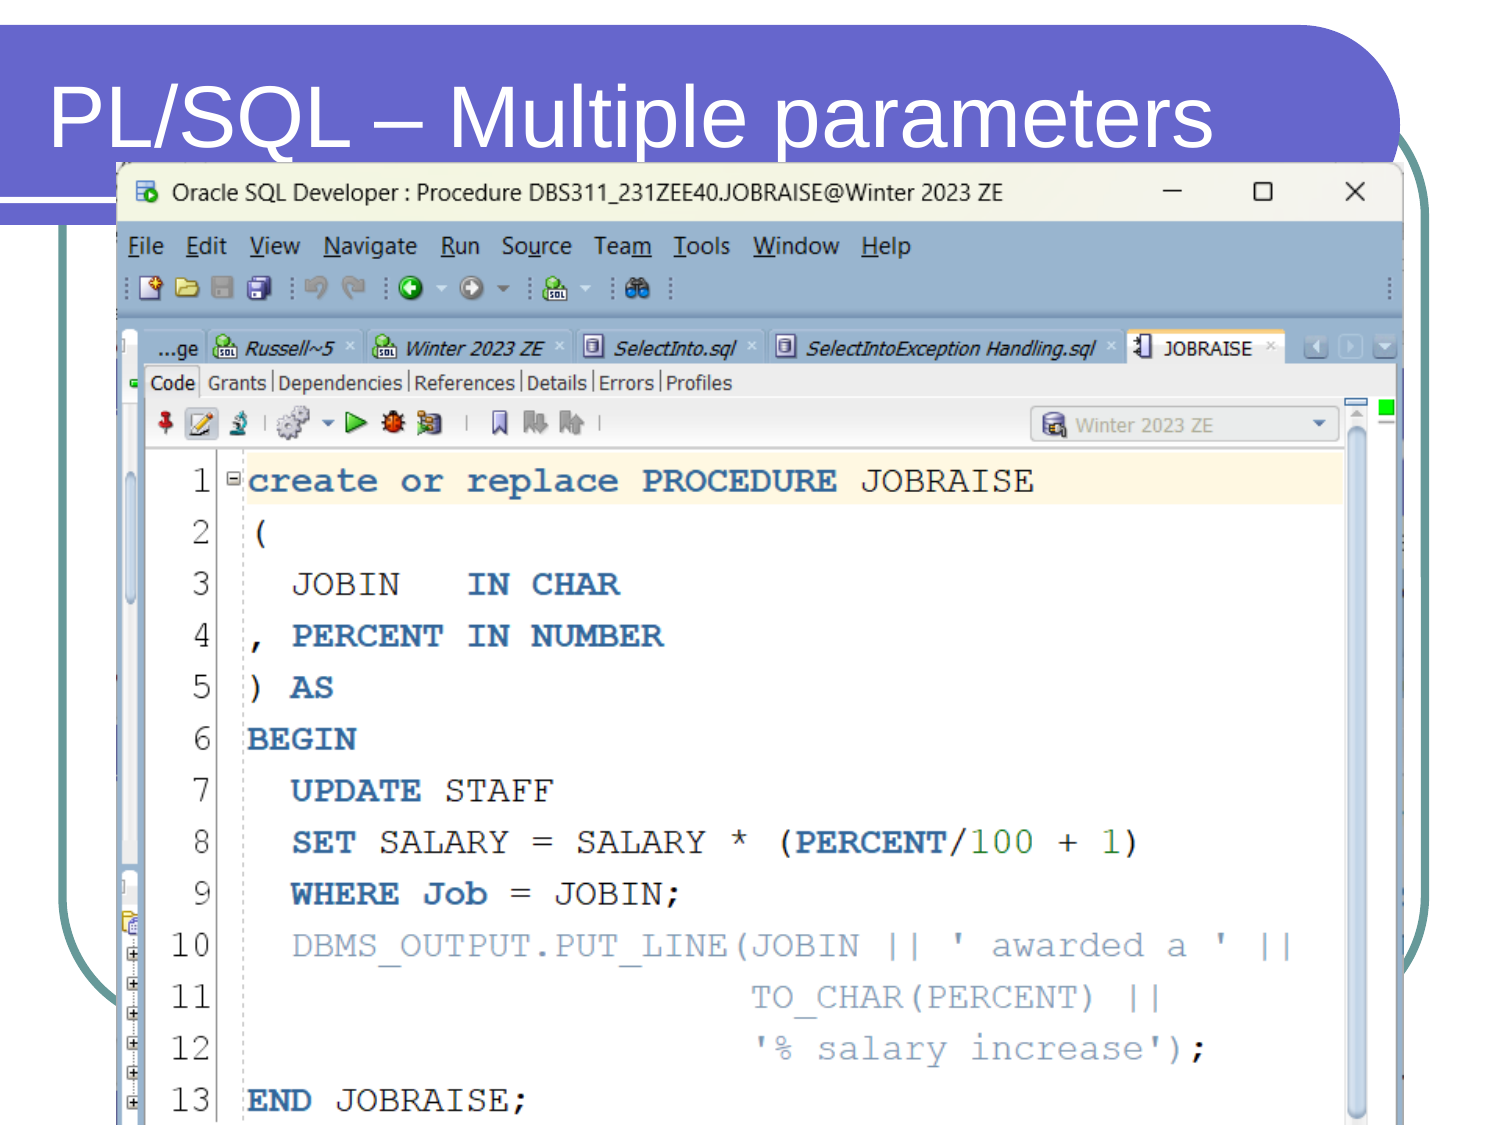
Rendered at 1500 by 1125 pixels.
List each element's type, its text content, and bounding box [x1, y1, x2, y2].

picture [116, 162, 1405, 1125]
title PL/SQL – Multiple parameters [32, 37, 1347, 188]
